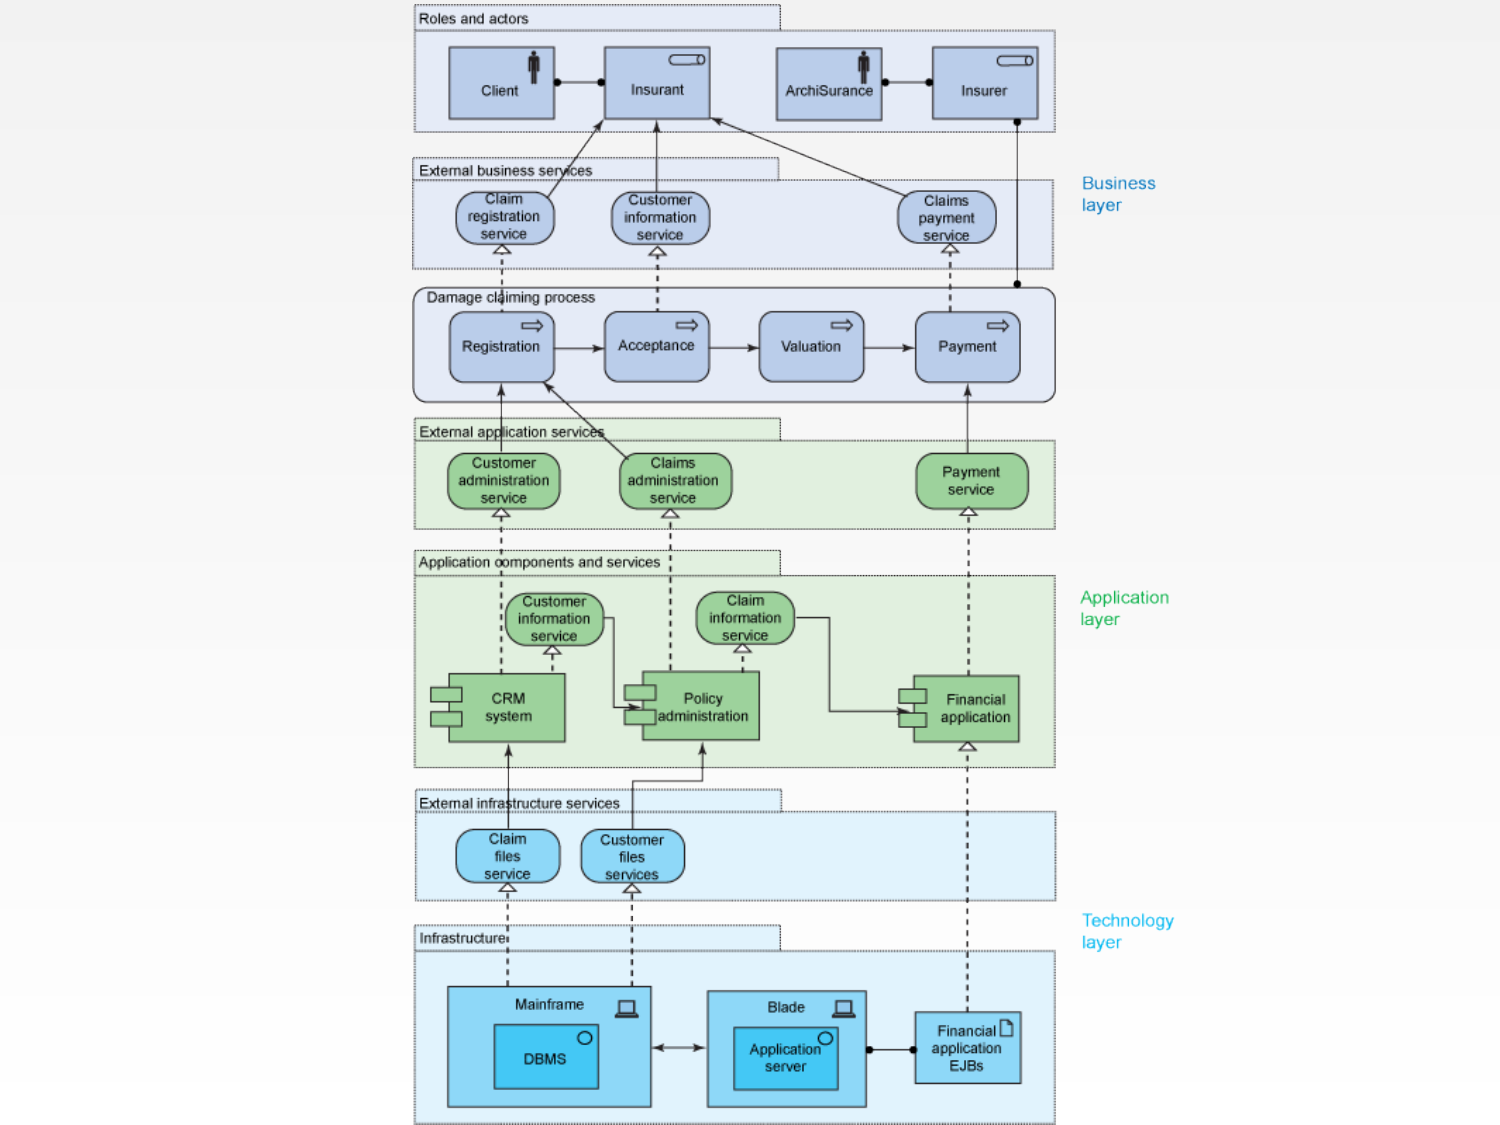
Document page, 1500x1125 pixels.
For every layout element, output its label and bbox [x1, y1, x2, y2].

picture [411, 4, 1176, 1125]
